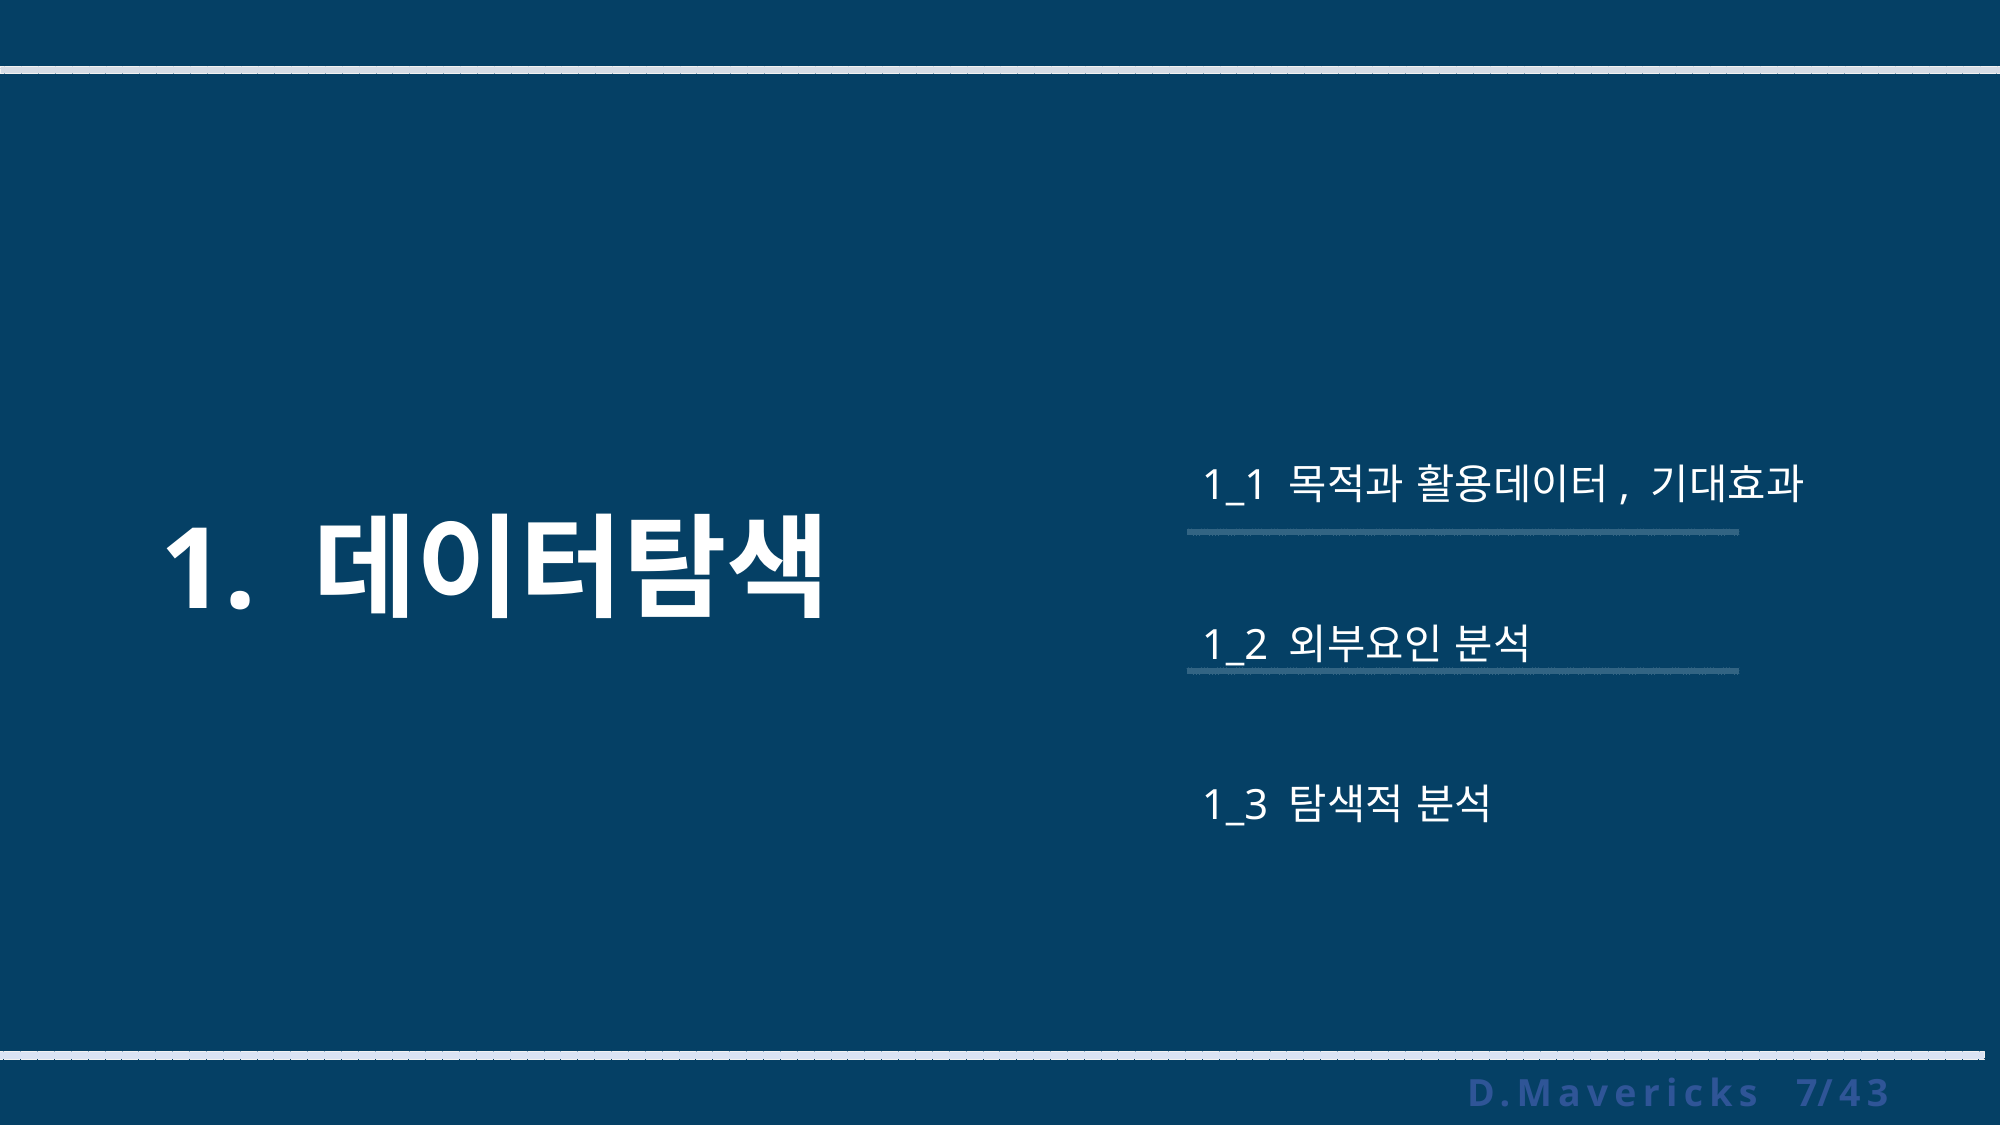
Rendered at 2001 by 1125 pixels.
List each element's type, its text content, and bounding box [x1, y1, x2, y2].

text_box 1. 데이터탐색 [145, 488, 846, 684]
text_box 1_1 목적과 활용데이터, 기대효과 1_2 외부요인 분석 1_3 탐색적 분석 [1186, 552, 1867, 864]
text_box [0, 1050, 1985, 1060]
text_box [1186, 666, 1740, 676]
text_box D.Mavericks 7/43 [1452, 1061, 2000, 1125]
text_box [0, 65, 2000, 75]
text_box [1186, 528, 1740, 537]
